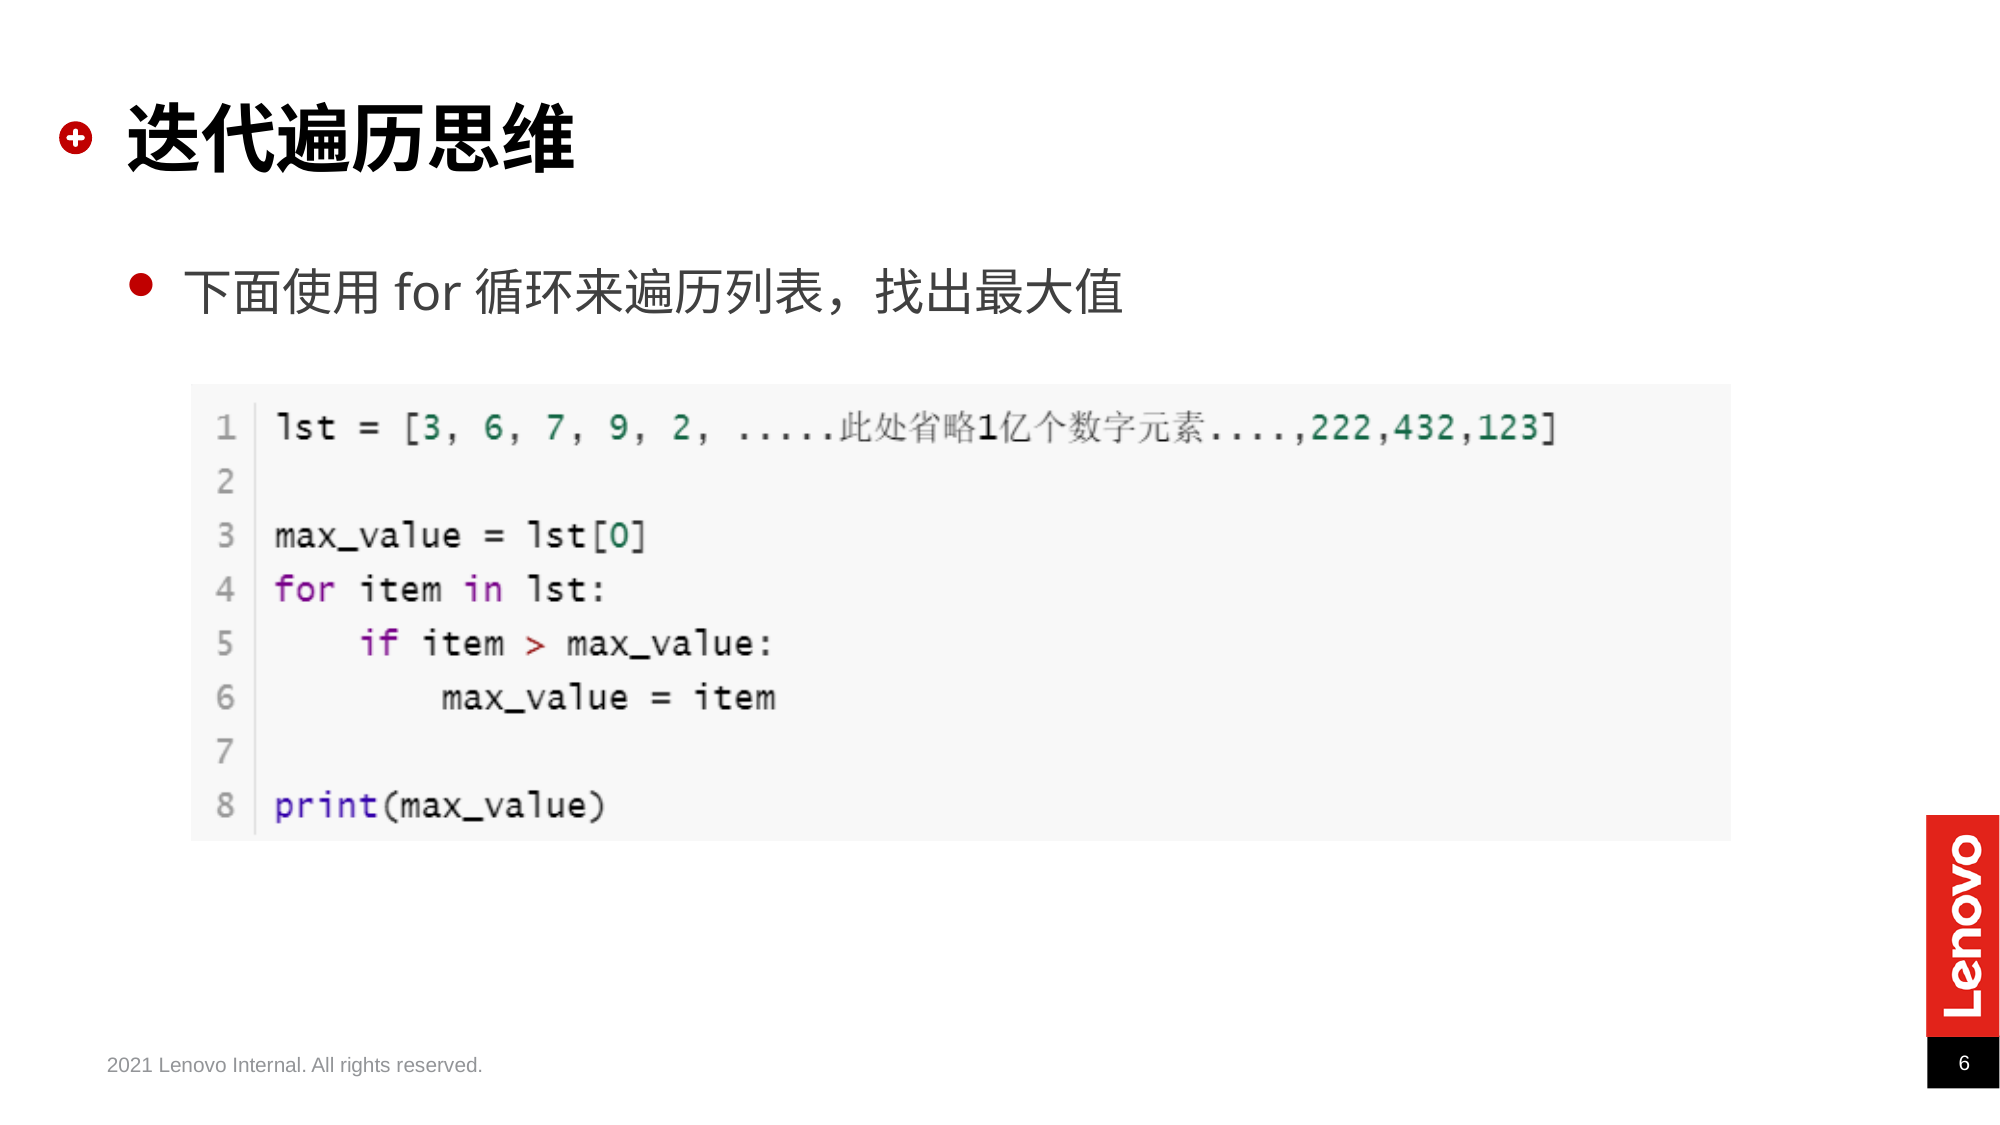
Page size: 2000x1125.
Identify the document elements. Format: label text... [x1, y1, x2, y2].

title 迭代遍历思维 [111, 83, 1899, 192]
list 下面使用for循环来遍历列表，找出最大值 [111, 222, 1899, 1037]
picture [1926, 815, 2000, 1037]
picture [190, 383, 1732, 841]
